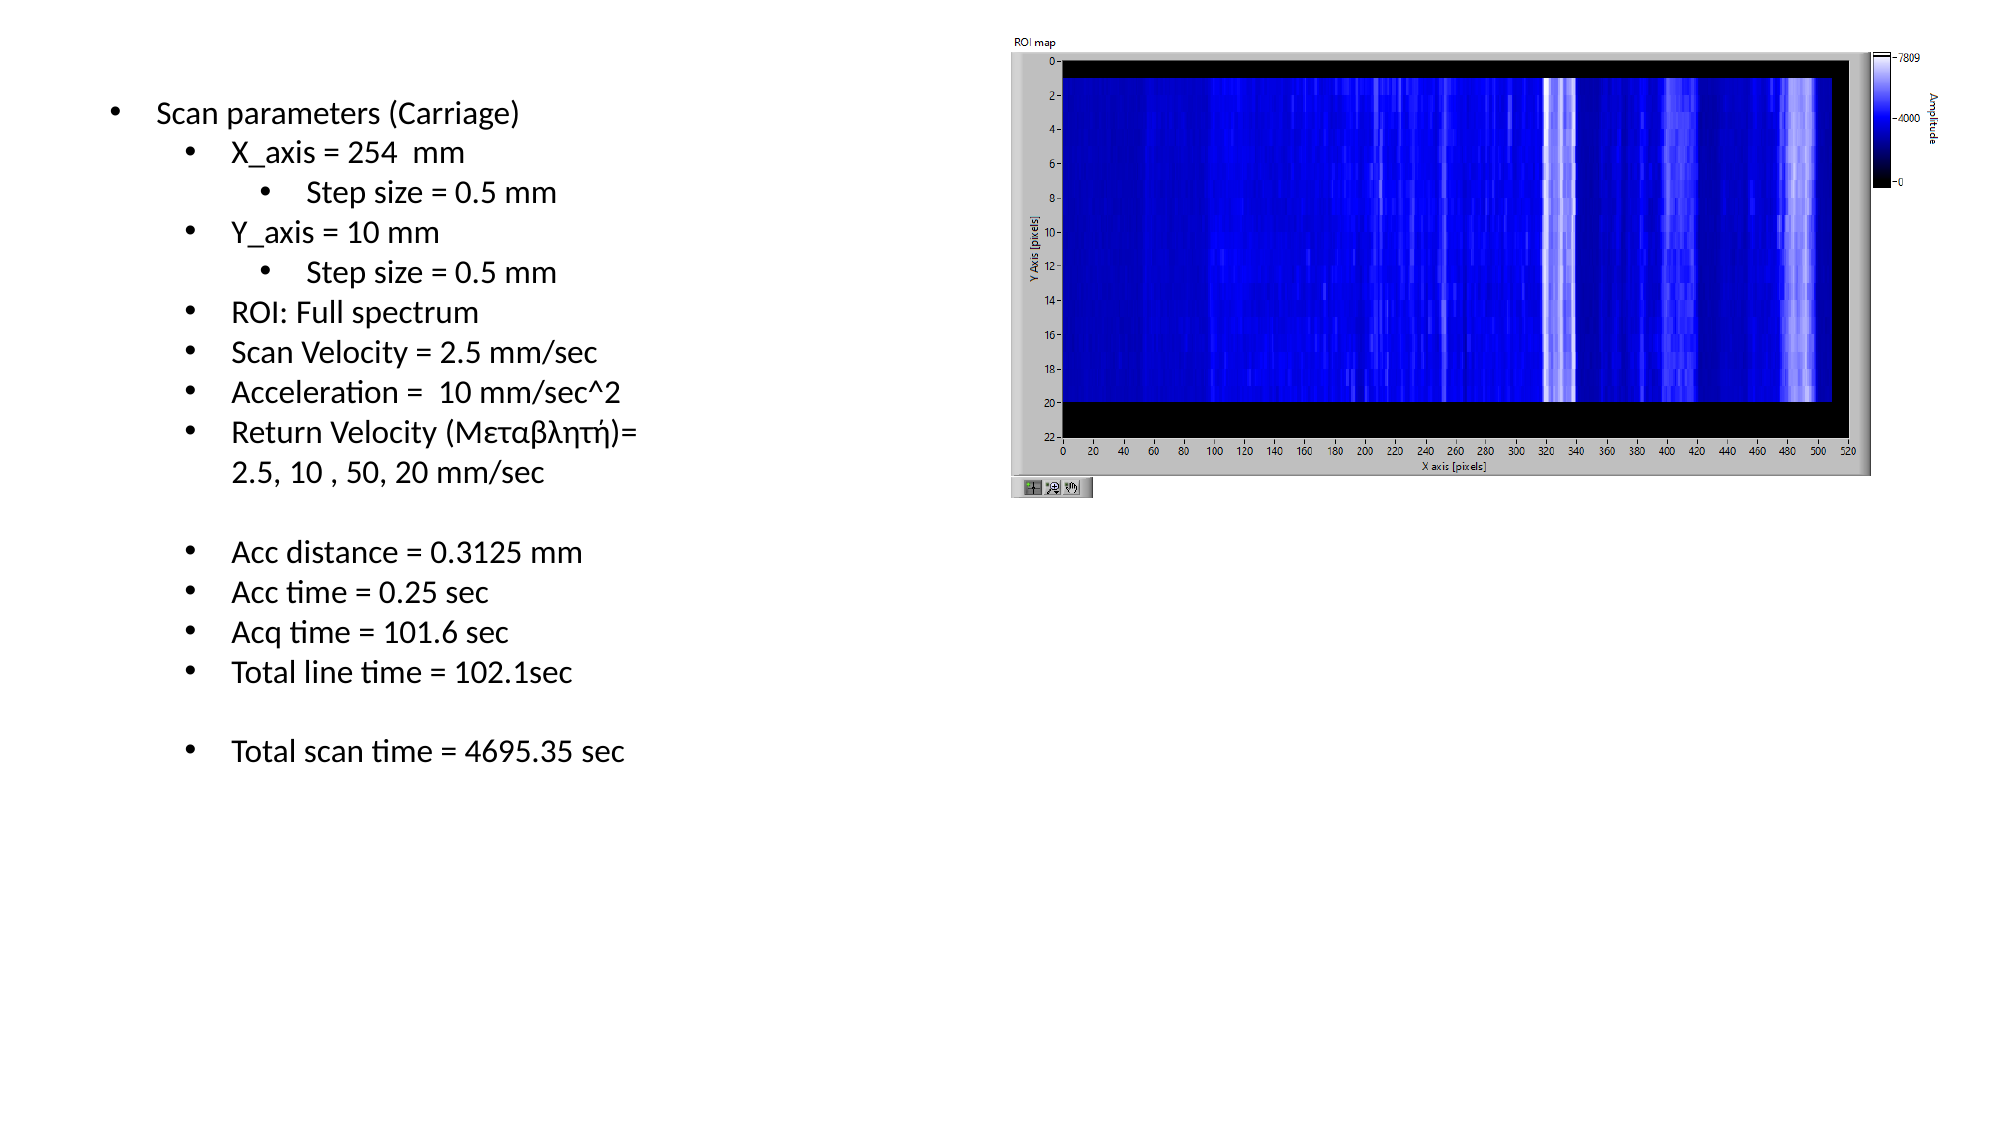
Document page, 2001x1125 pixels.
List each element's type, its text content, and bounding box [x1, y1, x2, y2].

picture [1011, 34, 1941, 498]
text_box Scan parameters (Carriage) X_axis = 254 mm Step size = 0.5 mm Y_axis = 10 mm Step size = 0.5 mm ROI: Full spectrum Scan Velocity = 2.5 mm/sec Acceleration = 10 mm/sec^2 Return Velocity (Μεταβλητή)= 2.5, 10 , 50, 20 mm/sec Acc distance = 0.3125 mm Acc time = 0.25 sec Acq time = 101.6 sec Total line time = 102.1sec Total scan time = 4695.35 sec [94, 83, 688, 902]
